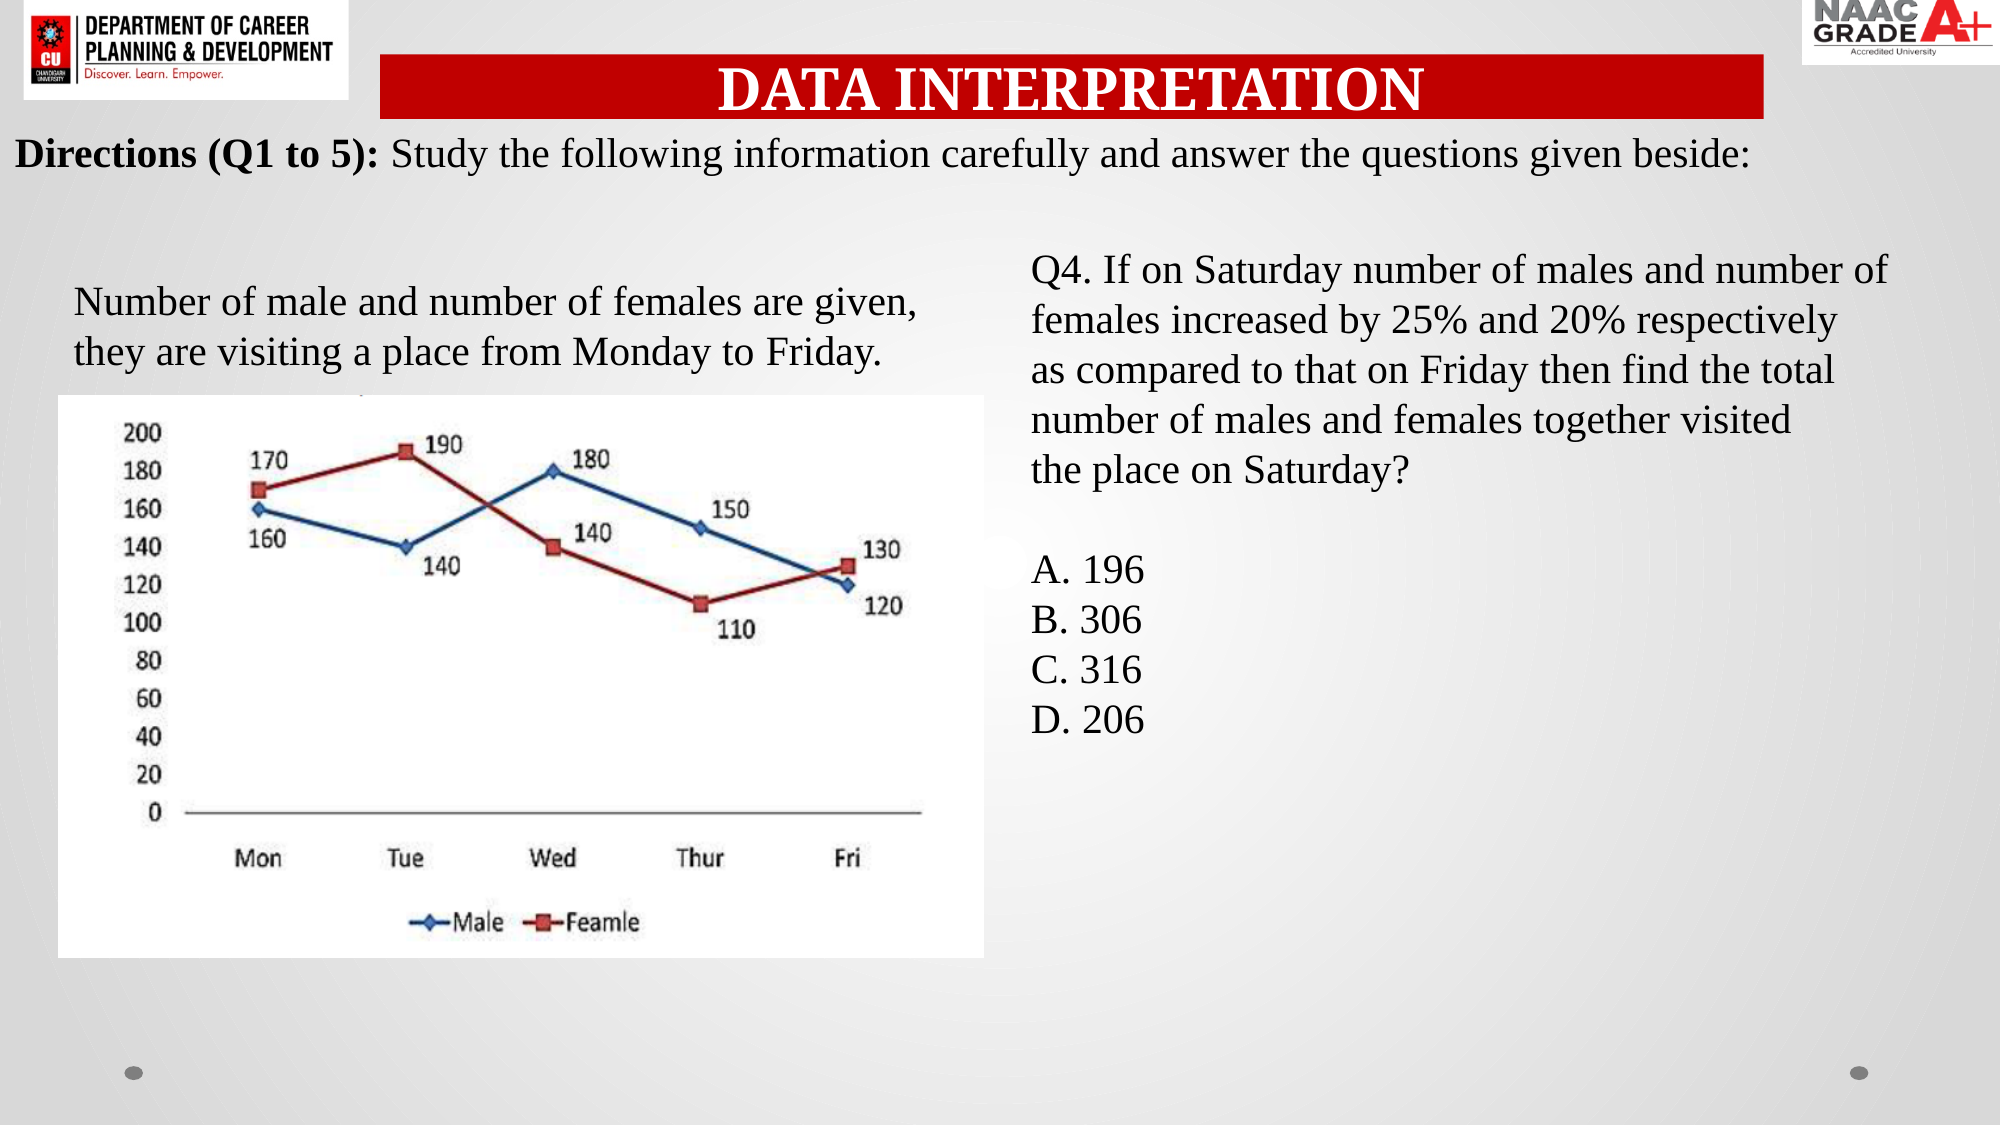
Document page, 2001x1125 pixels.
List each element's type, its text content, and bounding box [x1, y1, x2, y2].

picture [1801, 0, 2000, 65]
text_box Directions (Q1 to 5): Study the following information carefully and answer the questions given beside: [0, 118, 1834, 184]
text_box DATA INTERPRETATION [380, 54, 1764, 118]
text_box Q4. If on Saturday number of males and number of females increased by 25% and 20% respectively as compared to that on Friday then find the total number of males and females together visited the place on Saturday? A. 196 B. 306 C. 316 D. 206 [1016, 234, 1941, 749]
picture [58, 394, 985, 958]
picture [23, 0, 349, 100]
text_box Number of male and number of females are given, they are visiting a place from Monday to Friday. [58, 266, 941, 381]
